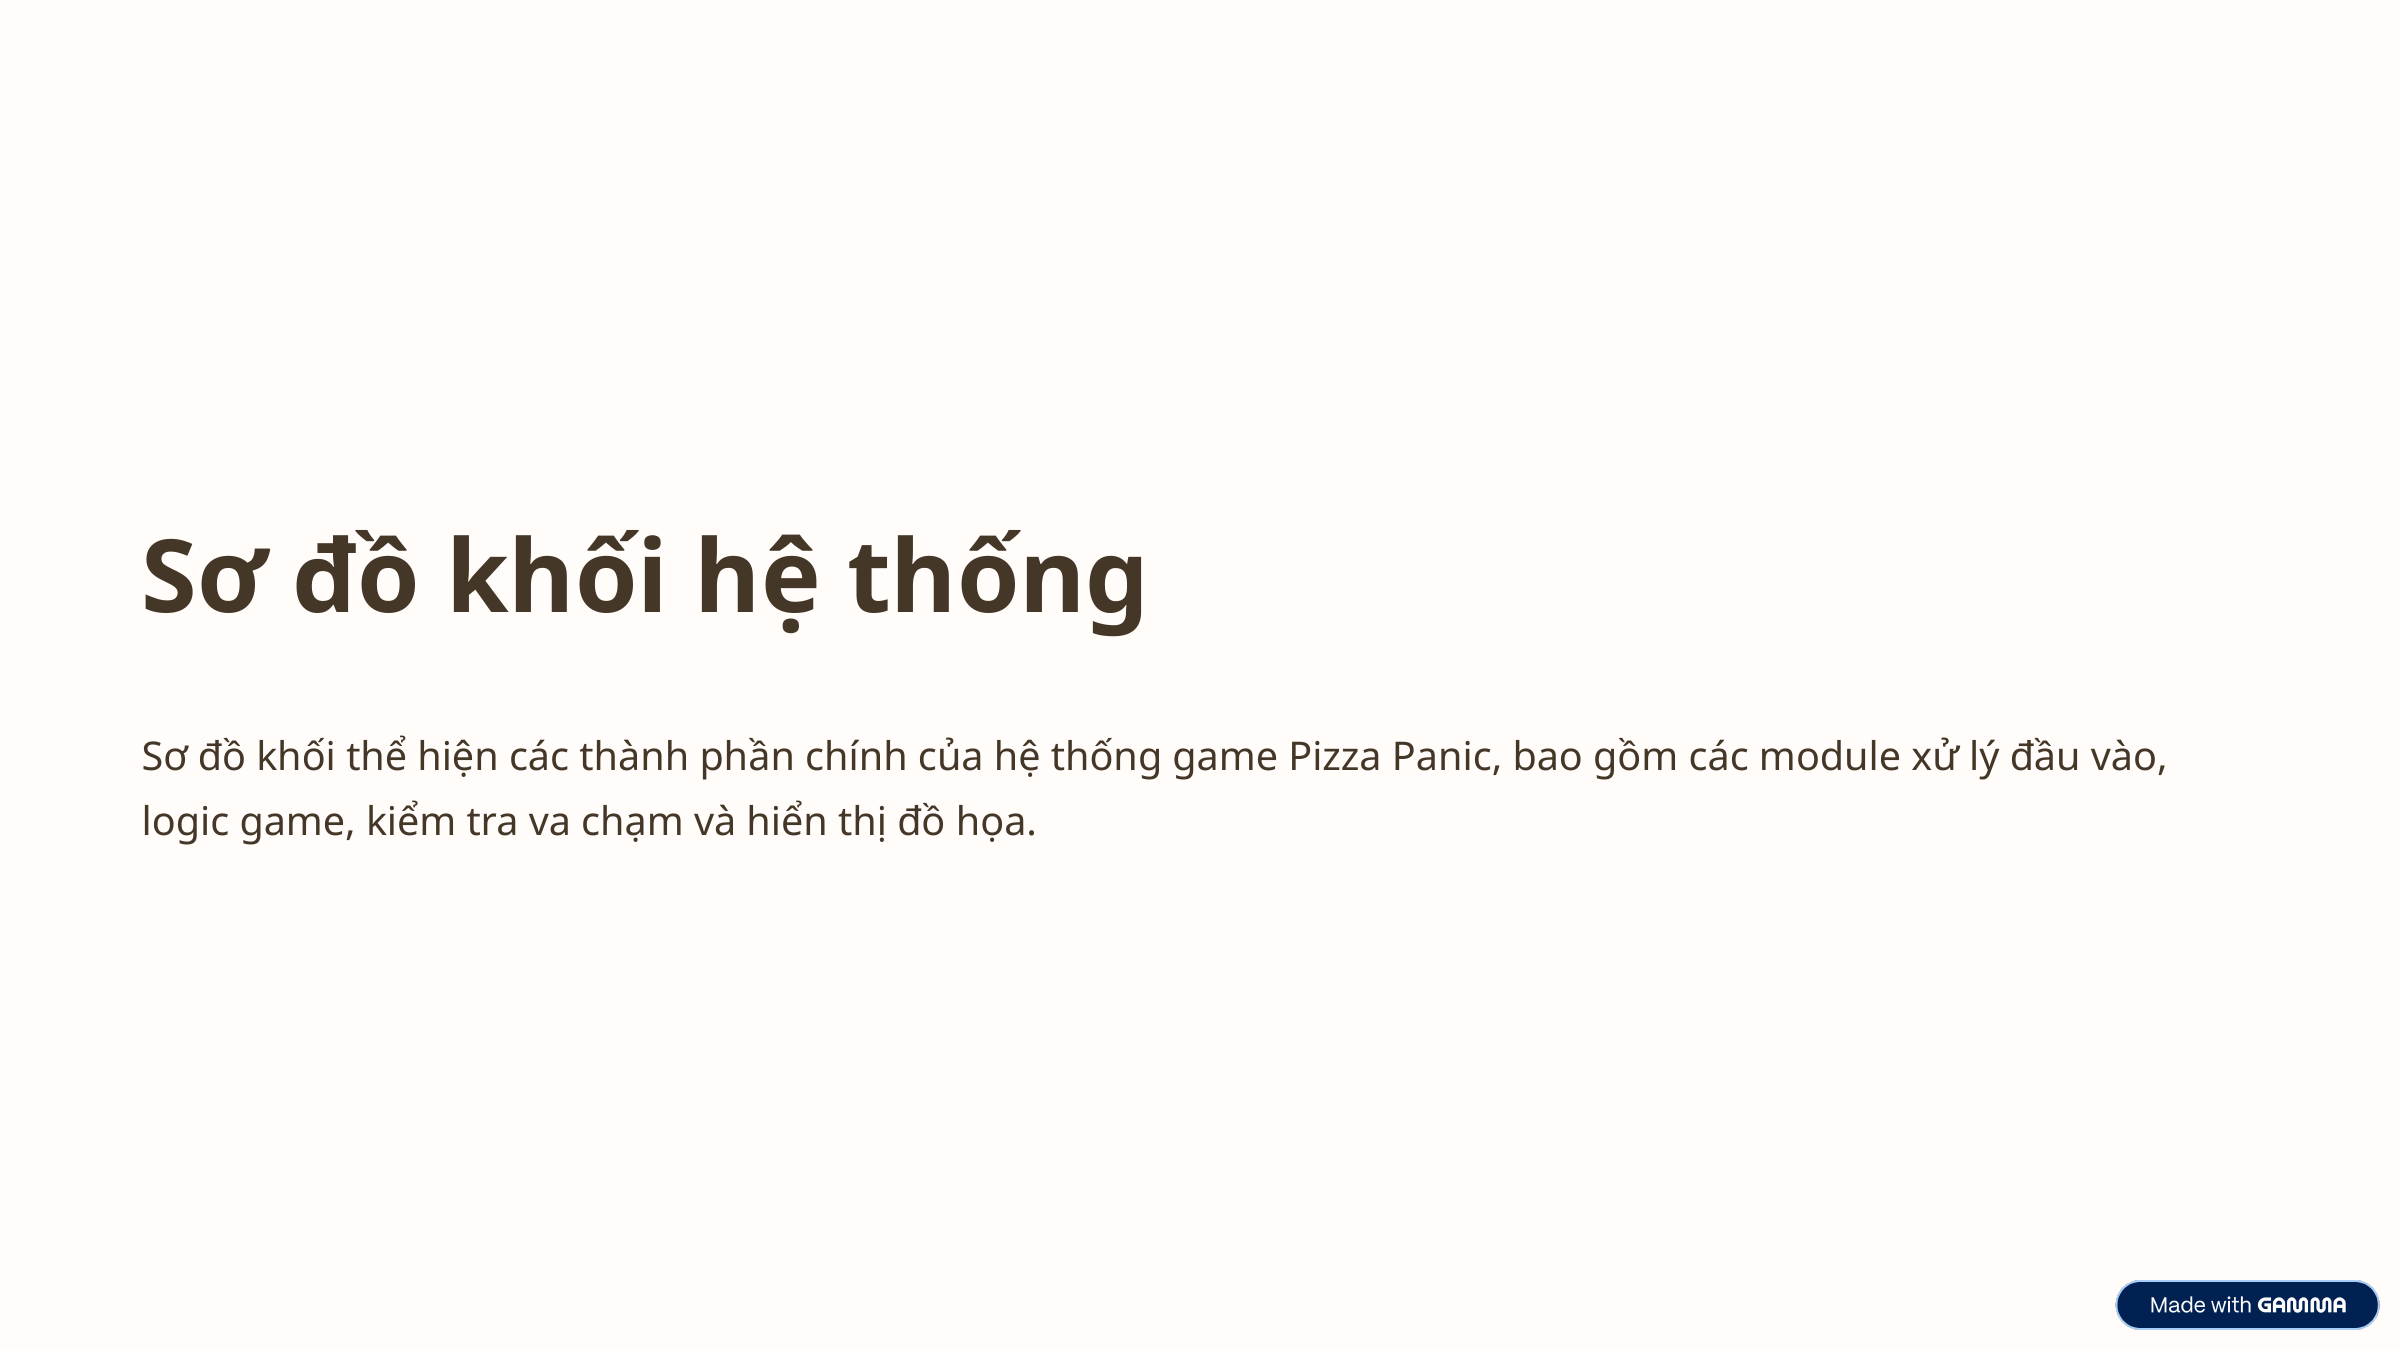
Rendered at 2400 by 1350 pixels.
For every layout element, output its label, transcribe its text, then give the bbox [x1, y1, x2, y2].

text_box Sơ đồ khối hệ thống [141, 506, 1155, 633]
picture [2106, 1271, 2389, 1339]
text_box Sơ đồ khối thể hiện các thành phần chính của hệ thống game Pizza Panic, bao gồm các module xử lý đầu vào, logic game, kiểm tra va chạm và hiển thị đồ họa. [141, 713, 2259, 844]
